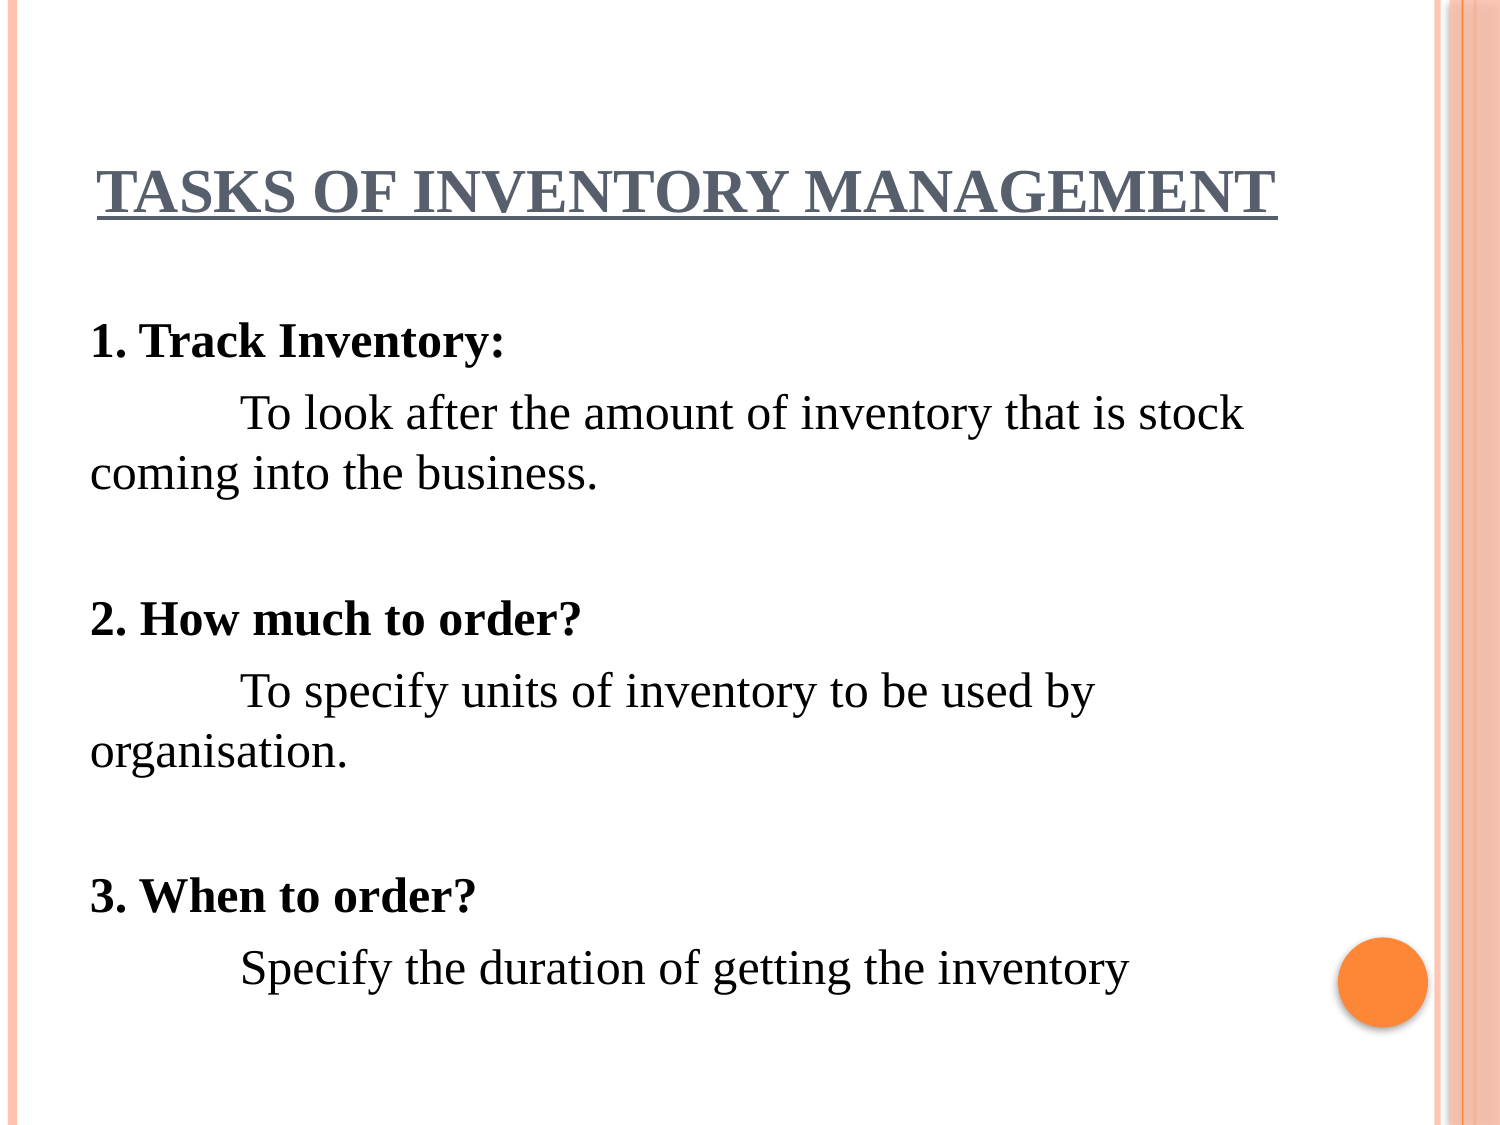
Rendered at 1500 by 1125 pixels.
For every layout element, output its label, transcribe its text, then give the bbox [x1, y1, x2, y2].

list 1. Track Inventory: To look after the amount of inventory that is stock coming into the business. 2. How much to order? To specify units of inventory to be used by organisation. 3. When to order? Specify the duration of getting the inventory [75, 299, 1300, 1062]
title Tasks of Inventory Management [75, 45, 1300, 233]
